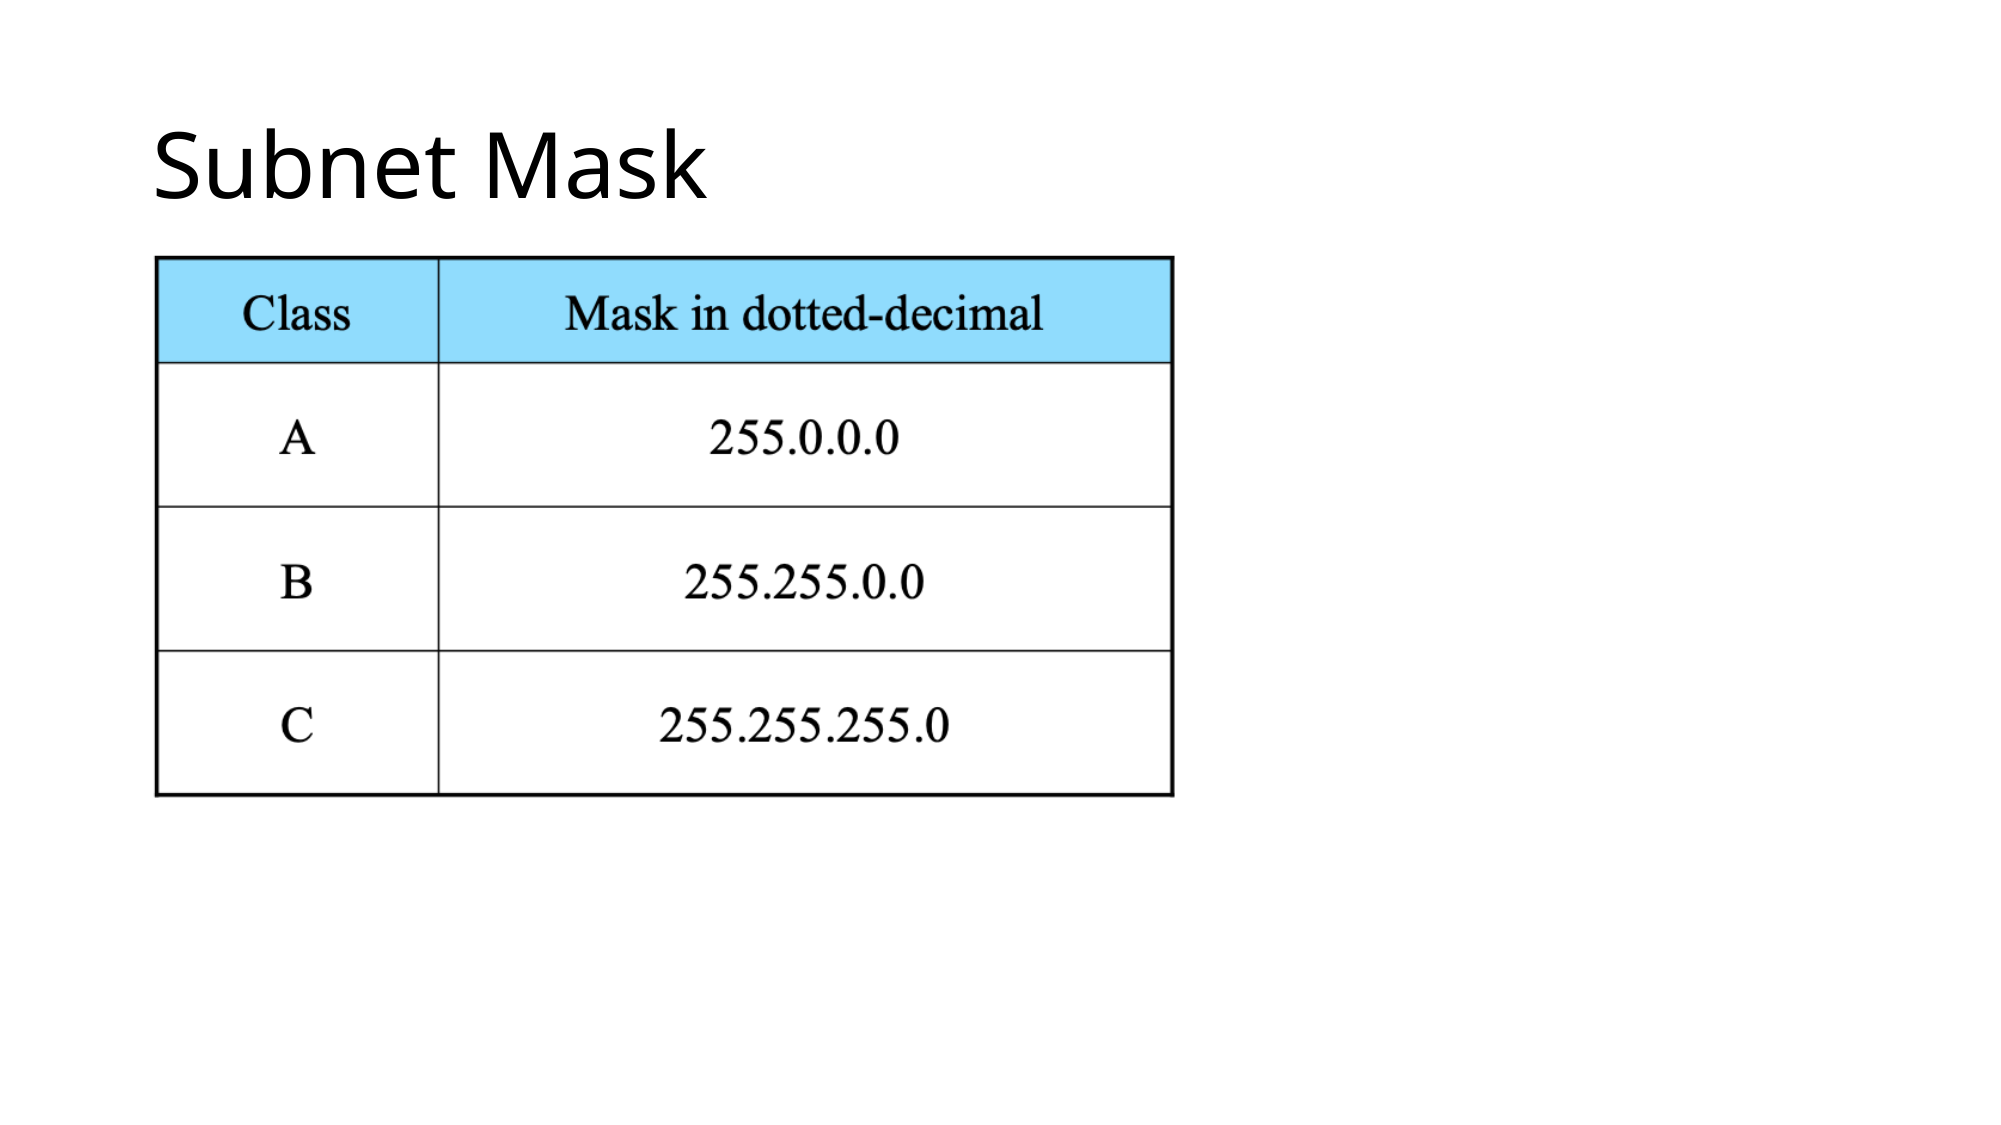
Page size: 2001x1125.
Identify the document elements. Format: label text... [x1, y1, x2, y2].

picture [137, 238, 1189, 817]
title Subnet Mask [137, 59, 1863, 278]
